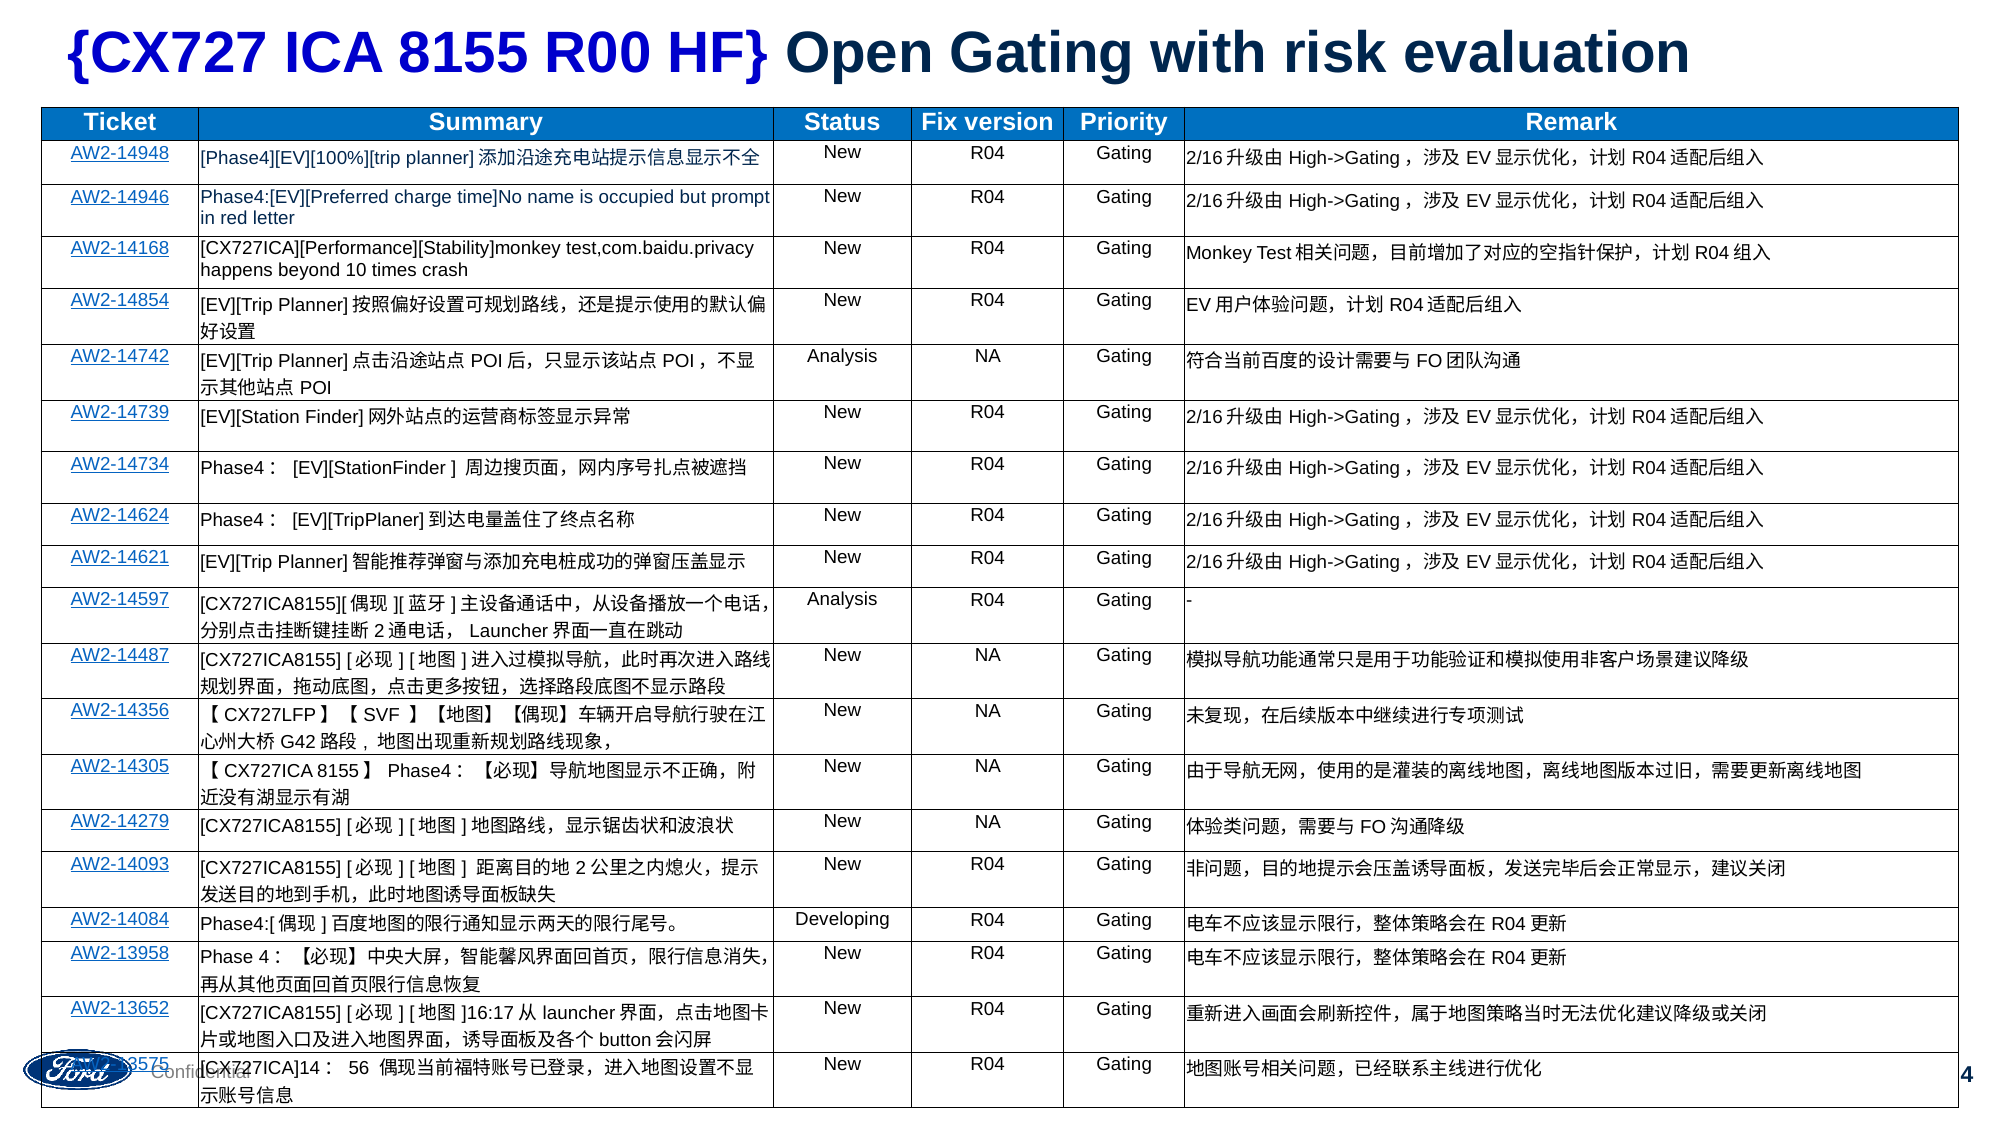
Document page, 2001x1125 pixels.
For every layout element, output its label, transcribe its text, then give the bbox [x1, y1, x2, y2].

table_cell Gating [1064, 345, 1184, 400]
table_header Ticket [42, 108, 198, 140]
table_cell New [774, 1053, 911, 1107]
table_cell New [774, 237, 911, 288]
table_cell Gating [1064, 401, 1184, 451]
table_cell 重新进入画面会刷新控件，属于地图策略当时无法优化建议降级或关闭 [1185, 997, 1958, 1052]
table_cell Phase4：[EV][StationFinder ] 周边搜页面，网内序号扎点被遮挡 [199, 452, 773, 503]
table_cell Phase 4：【必现】中央大屏，智能馨风界面回首页，限行信息消失，再从其他页面回首页限行信息恢复 [199, 942, 773, 996]
table_cell R04 [912, 289, 1063, 344]
table_cell 【CX727LFP】【SVF 】【地图】【偶现】车辆开启导航行驶在江心州大桥G42路段, 地图出现重新规划路线现象， [199, 699, 773, 754]
table_cell [CX727ICA8155] [必现] [地图] 距离目的地2公里之内熄火，提示发送目的地到手机，此时地图诱导面板缺失 [199, 852, 773, 907]
picture [23, 1049, 41, 1090]
table_cell Phase4:[偶现]百度地图的限行通知显示两天的限行尾号。 [199, 908, 773, 941]
table_cell New [774, 504, 911, 545]
table_cell Analysis [774, 345, 911, 400]
table_cell 由于导航无网，使用的是灌装的离线地图，离线地图版本过旧，需要更新离线地图 [1185, 755, 1958, 809]
table_cell Monkey Test相关问题，目前增加了对应的空指针保护，计划R04组入 [1185, 237, 1958, 288]
table_cell [CX727ICA8155] [必现] [地图]进入过模拟导航，此时再次进入路线规划界面，拖动底图，点击更多按钮，选择路段底图不显示路段 [199, 644, 773, 698]
table_cell Developing [774, 908, 911, 941]
table_cell Gating [1064, 452, 1184, 503]
table_cell New [774, 699, 911, 754]
table_cell 2/16升级由High->Gating，涉及EV显示优化，计划R04适配后组入 [1185, 546, 1958, 587]
table_cell 模拟导航功能通常只是用于功能验证和模拟使用非客户场景建议降级 [1185, 644, 1958, 698]
table_cell - [1185, 588, 1958, 643]
table_header Fix version [912, 108, 1063, 140]
table_cell New [774, 546, 911, 587]
table_cell R04 [912, 141, 1063, 184]
table_cell R04 [912, 504, 1063, 545]
table_cell 2/16升级由High->Gating，涉及EV显示优化，计划R04适配后组入 [1185, 185, 1958, 236]
table_cell New [774, 755, 911, 809]
table_cell R04 [912, 401, 1063, 451]
table_cell [CX727ICA][Performance][Stability]monkey test,com.baidu.privacy happens beyond 10 times crash [199, 237, 773, 288]
table_cell AW2-14487 [42, 644, 198, 698]
table_cell R04 [912, 237, 1063, 288]
table_cell Gating [1064, 852, 1184, 907]
table_cell 2/16升级由High->Gating，涉及EV显示优化，计划R04适配后组入 [1185, 141, 1958, 184]
table_cell New [774, 401, 911, 451]
table_header Remark [1185, 108, 1958, 140]
table_cell Gating [1064, 1053, 1184, 1107]
table_cell R04 [912, 997, 1063, 1052]
table_cell AW2-14624 [42, 504, 198, 545]
table_cell R04 [912, 185, 1063, 236]
table_cell R04 [912, 908, 1063, 941]
table_cell AW2-14084 [42, 908, 198, 941]
table_cell New [774, 852, 911, 907]
table_cell 【CX727ICA 8155】Phase4：【必现】导航地图显示不正确，附近没有湖显示有湖 [199, 755, 773, 809]
table_cell R04 [912, 452, 1063, 503]
table_cell 符合当前百度的设计需要与FO团队沟通 [1185, 345, 1958, 400]
table_cell Gating [1064, 644, 1184, 698]
table_cell [CX727ICA8155][偶现][蓝牙]主设备通话中，从设备播放一个电话，分别点击挂断键挂断2通电话，Launcher界面一直在跳动 [199, 588, 773, 643]
table_cell AW2-13575 [42, 1053, 198, 1107]
table_cell Phase4:[EV][Preferred charge time]No name is occupied but prompt in red letter [199, 185, 773, 236]
table_cell EV用户体验问题，计划R04适配后组入 [1185, 289, 1958, 344]
table_cell AW2-14356 [42, 699, 198, 754]
table_cell 非问题，目的地提示会压盖诱导面板，发送完毕后会正常显示，建议关闭 [1185, 852, 1958, 907]
table_cell Gating [1064, 289, 1184, 344]
table_cell 电车不应该显示限行，整体策略会在R04更新 [1185, 942, 1958, 996]
table_cell Gating [1064, 908, 1184, 941]
table_header Summary [199, 108, 773, 140]
table_cell AW2-14742 [42, 345, 198, 400]
table_cell NA [912, 699, 1063, 754]
table_cell R04 [912, 1053, 1063, 1107]
table_cell Gating [1064, 185, 1184, 236]
title {CX727 ICA 8155 R00 HF} Open Gating with risk evaluation [52, 15, 2000, 95]
table_cell AW2-13958 [42, 942, 198, 996]
table_cell [EV][Trip Planner]点击沿途站点POI后，只显示该站点POI，不显示其他站点POI [199, 345, 773, 400]
table_cell AW2-14734 [42, 452, 198, 503]
table_cell 2/16升级由High->Gating，涉及EV显示优化，计划R04适配后组入 [1185, 504, 1958, 545]
table_cell AW2-14621 [42, 546, 198, 587]
table_cell Phase4：[EV][TripPlaner]到达电量盖住了终点名称 [199, 504, 773, 545]
table_header Status [774, 108, 911, 140]
table_cell 体验类问题，需要与FO沟通降级 [1185, 810, 1958, 851]
table_cell Gating [1064, 810, 1184, 851]
table_cell Gating [1064, 504, 1184, 545]
table_cell Gating [1064, 588, 1184, 643]
table_cell Gating [1064, 699, 1184, 754]
table_cell [CX727ICA8155] [必现] [地图]16:17从launcher界面，点击地图卡片或地图入口及进入地图界面，诱导面板及各个button会闪屏 [199, 997, 773, 1052]
table_cell AW2-14946 [42, 185, 198, 236]
table_cell New [774, 141, 911, 184]
table_cell NA [912, 345, 1063, 400]
table_cell Gating [1064, 546, 1184, 587]
table_cell New [774, 289, 911, 344]
table_cell [CX727ICA]14：56 偶现当前福特账号已登录，进入地图设置不显示账号信息 [199, 1053, 773, 1107]
table_cell New [774, 452, 911, 503]
table_cell AW2-14854 [42, 289, 198, 344]
table_cell AW2-14305 [42, 755, 198, 809]
table_header Priority [1064, 108, 1184, 140]
table_cell [Phase4][EV][100%][trip planner]添加沿途充电站提示信息显示不全 [199, 141, 773, 184]
table_cell R04 [912, 588, 1063, 643]
table_cell New [774, 810, 911, 851]
table_cell New [774, 185, 911, 236]
table_cell Gating [1064, 141, 1184, 184]
table_cell AW2-13652 [42, 997, 198, 1052]
table_cell Gating [1064, 942, 1184, 996]
table_cell New [774, 942, 911, 996]
table_cell AW2-14597 [42, 588, 198, 643]
table_cell R04 [912, 942, 1063, 996]
table_cell AW2-14093 [42, 852, 198, 907]
table_cell [EV][Trip Planner]智能推荐弹窗与添加充电桩成功的弹窗压盖显示 [199, 546, 773, 587]
table_cell R04 [912, 546, 1063, 587]
table_cell 电车不应该显示限行，整体策略会在R04更新 [1185, 908, 1958, 941]
table_cell New [774, 644, 911, 698]
table_cell NA [912, 810, 1063, 851]
table_cell [CX727ICA8155] [必现] [地图]地图路线，显示锯齿状和波浪状 [199, 810, 773, 851]
table_cell 未复现，在后续版本中继续进行专项测试 [1185, 699, 1958, 754]
table_cell AW2-14168 [42, 237, 198, 288]
table_cell NA [912, 755, 1063, 809]
table_cell 2/16升级由High->Gating，涉及EV显示优化，计划R04适配后组入 [1185, 452, 1958, 503]
table_cell Analysis [774, 588, 911, 643]
table_cell 2/16升级由High->Gating，涉及EV显示优化，计划R04适配后组入 [1185, 401, 1958, 451]
table_cell [EV][Station Finder]网外站点的运营商标签显示异常 [199, 401, 773, 451]
table_cell AW2-14948 [42, 141, 198, 184]
table_cell [EV][Trip Planner]按照偏好设置可规划路线，还是提示使用的默认偏好设置 [199, 289, 773, 344]
table_cell New [774, 997, 911, 1052]
table_cell Gating [1064, 237, 1184, 288]
table_cell Gating [1064, 997, 1184, 1052]
table_cell R04 [912, 852, 1063, 907]
table_cell NA [912, 644, 1063, 698]
table_cell 地图账号相关问题，已经联系主线进行优化 [1185, 1053, 1958, 1107]
table_cell Gating [1064, 755, 1184, 809]
table_cell AW2-14739 [42, 401, 198, 451]
table_cell AW2-14279 [42, 810, 198, 851]
